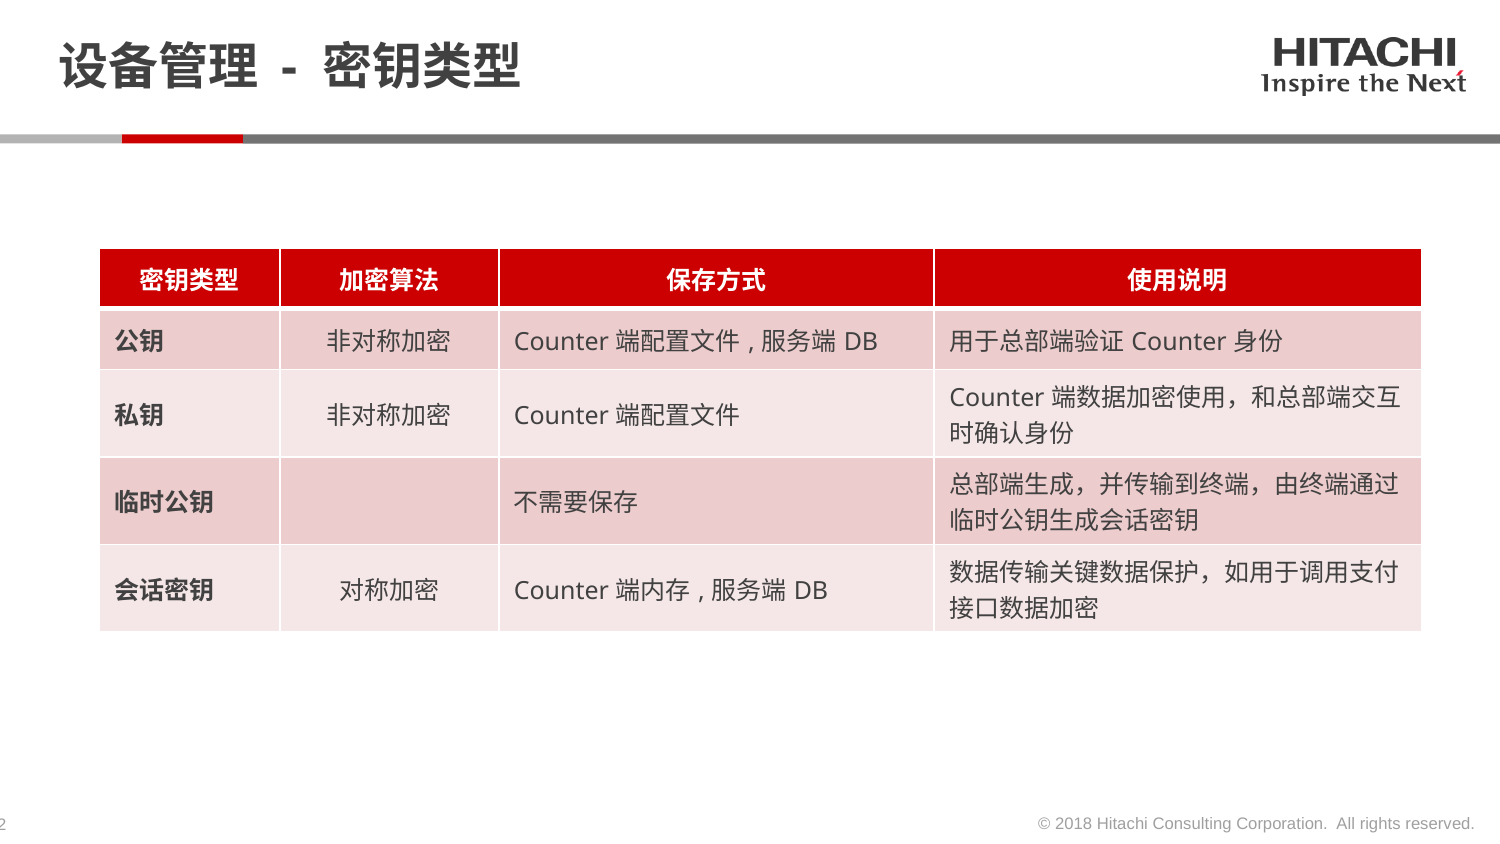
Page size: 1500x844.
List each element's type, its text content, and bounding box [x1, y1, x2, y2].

table_header 保存方式 [500, 249, 933, 306]
title 设备管理 - 密钥类型 [43, 8, 1200, 129]
table_cell 不需要保存 [500, 458, 933, 544]
table_cell 非对称加密 [281, 370, 498, 456]
table_cell 私钥 [100, 370, 279, 456]
table_cell Counter端内存,服务端DB [500, 545, 933, 631]
table_cell Counter端配置文件,服务端DB [500, 311, 933, 369]
table_cell 公钥 [100, 311, 279, 369]
table_cell 用于总部端验证Counter身份 [935, 311, 1421, 369]
table_cell 会话密钥 [100, 545, 279, 631]
table_header 密钥类型 [100, 249, 279, 306]
picture [1261, 37, 1466, 96]
table_cell 非对称加密 [281, 311, 498, 369]
table_cell Counter端数据加密使用，和总部端交互时确认身份 [935, 370, 1421, 456]
table_header 使用说明 [935, 249, 1421, 306]
table_header 加密算法 [281, 249, 498, 306]
table_cell [281, 458, 498, 544]
table_cell 对称加密 [281, 545, 498, 631]
table_cell 总部端生成，并传输到终端，由终端通过临时公钥生成会话密钥 [935, 458, 1421, 544]
table_cell 临时公钥 [100, 458, 279, 544]
table_cell 数据传输关键数据保护，如用于调用支付接口数据加密 [935, 545, 1421, 631]
table_cell Counter端配置文件 [500, 370, 933, 456]
